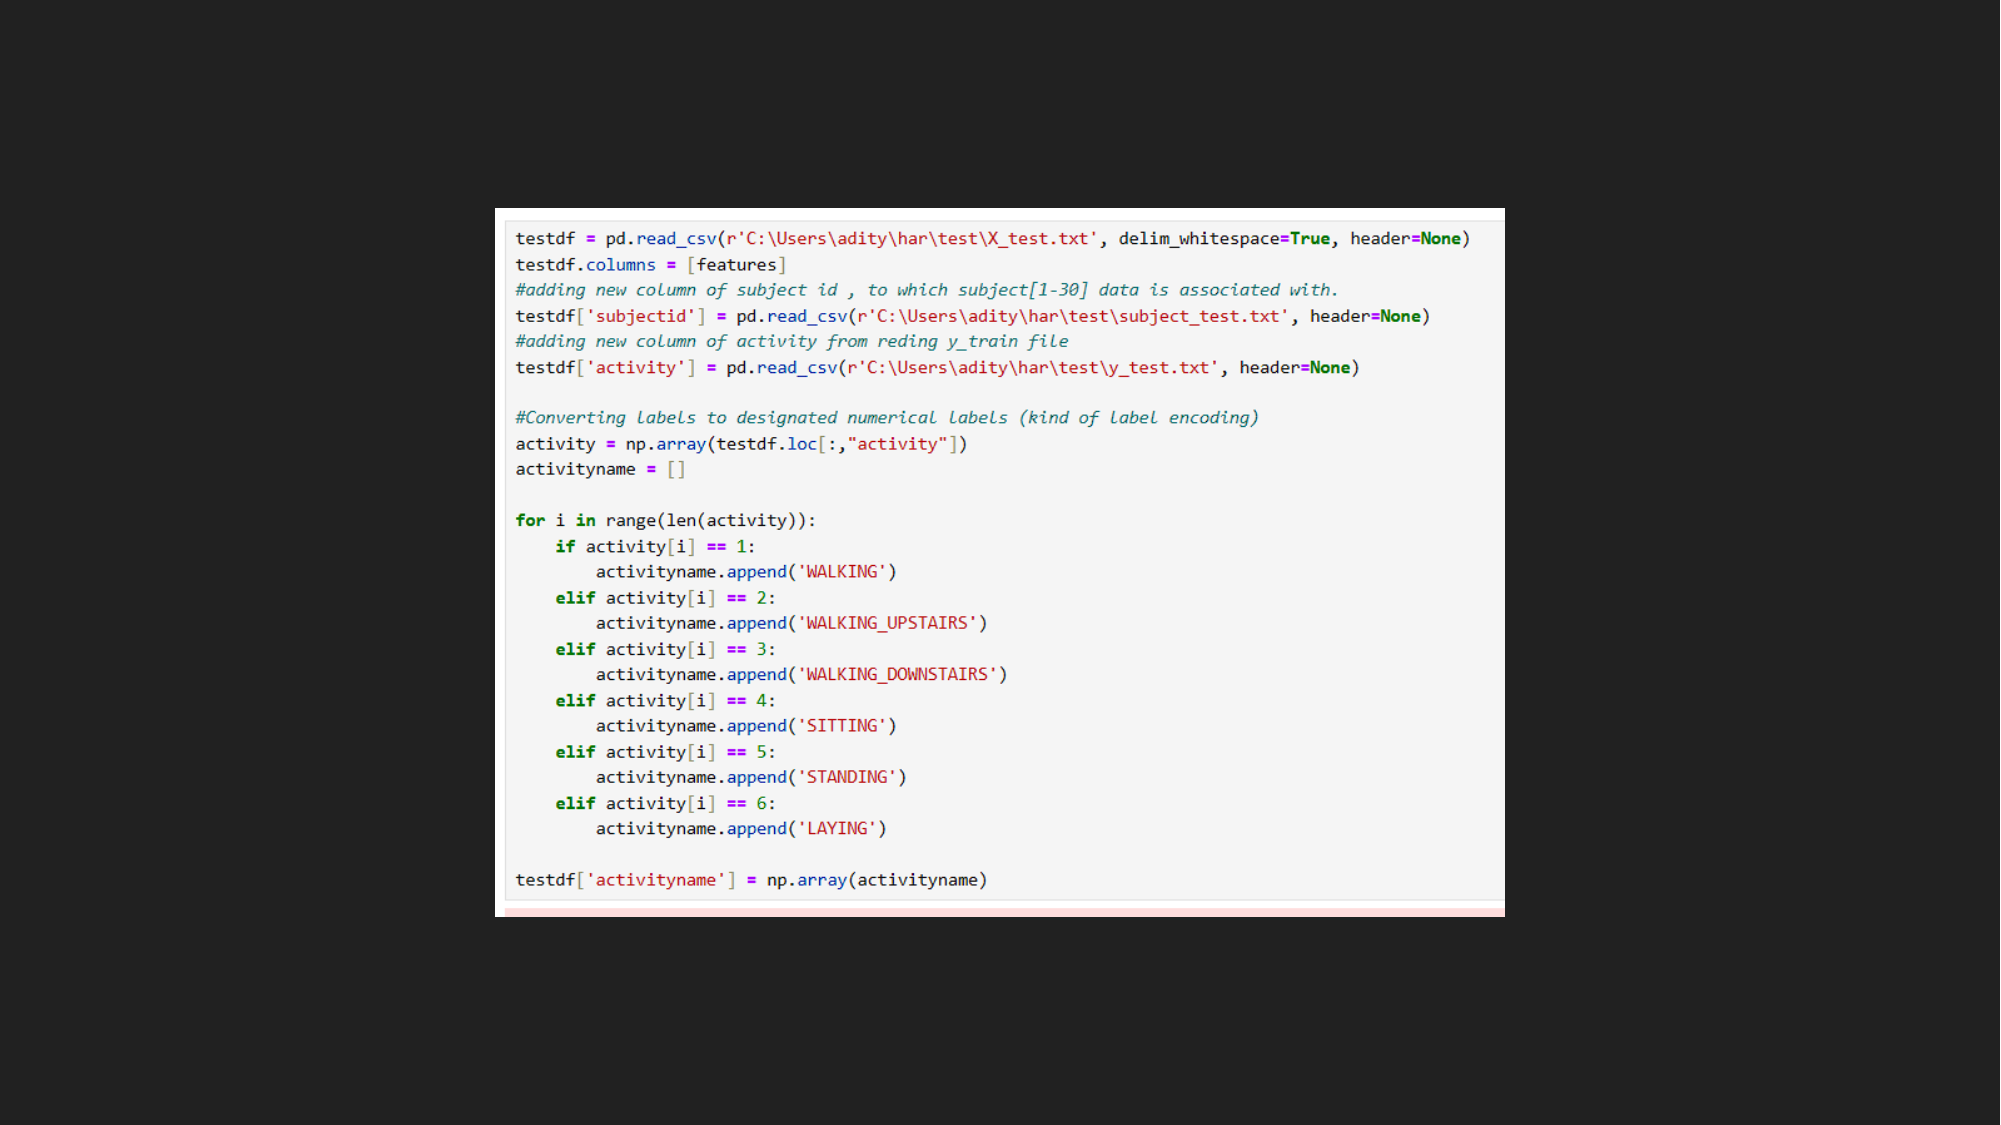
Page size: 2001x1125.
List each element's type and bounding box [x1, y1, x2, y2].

picture [495, 208, 1505, 917]
